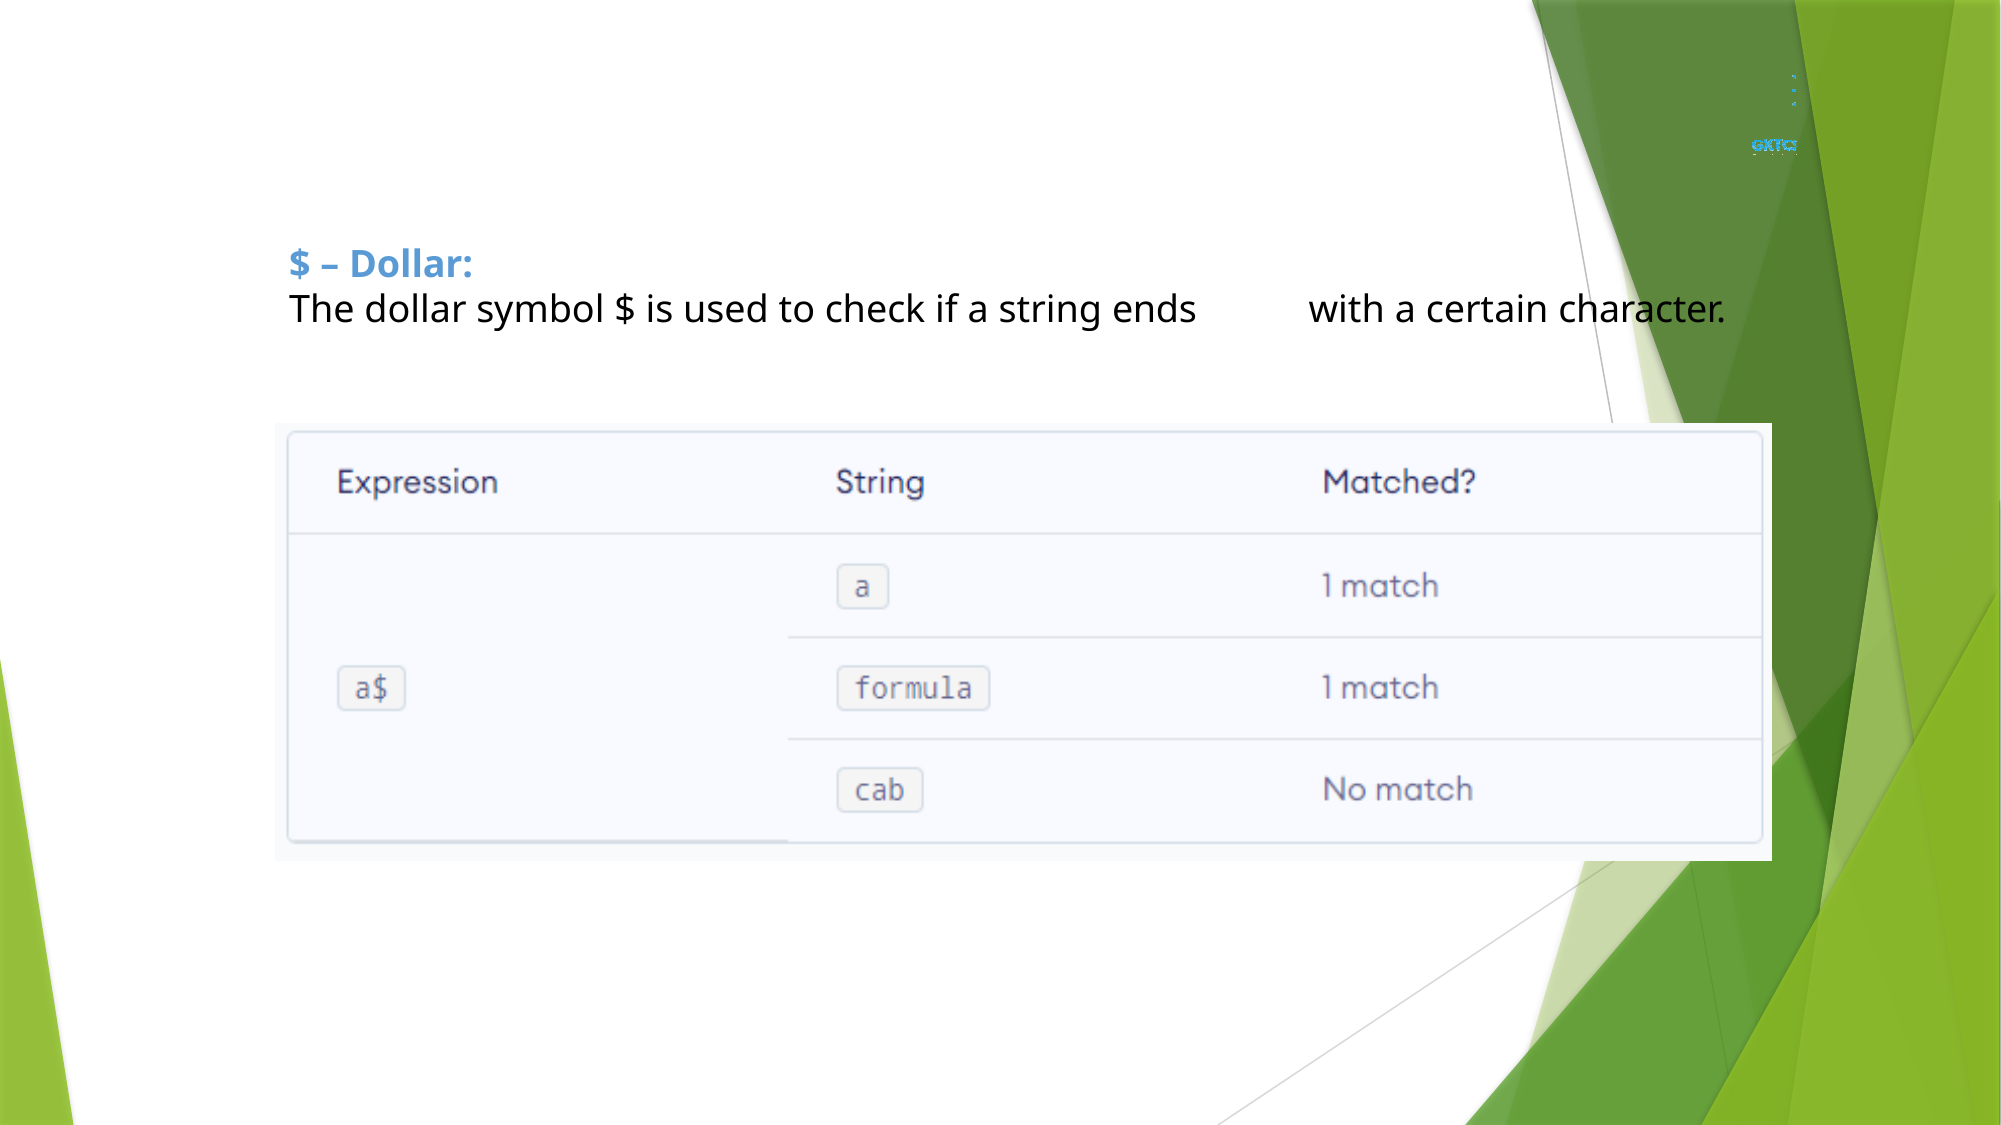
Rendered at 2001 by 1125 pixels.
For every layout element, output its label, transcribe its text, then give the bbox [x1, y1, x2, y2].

text_box $ – Dollar: The dollar symbol $ is used to check if a string ends with a certain character. [287, 237, 1768, 330]
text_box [274, 423, 1772, 862]
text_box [1751, 138, 1797, 156]
